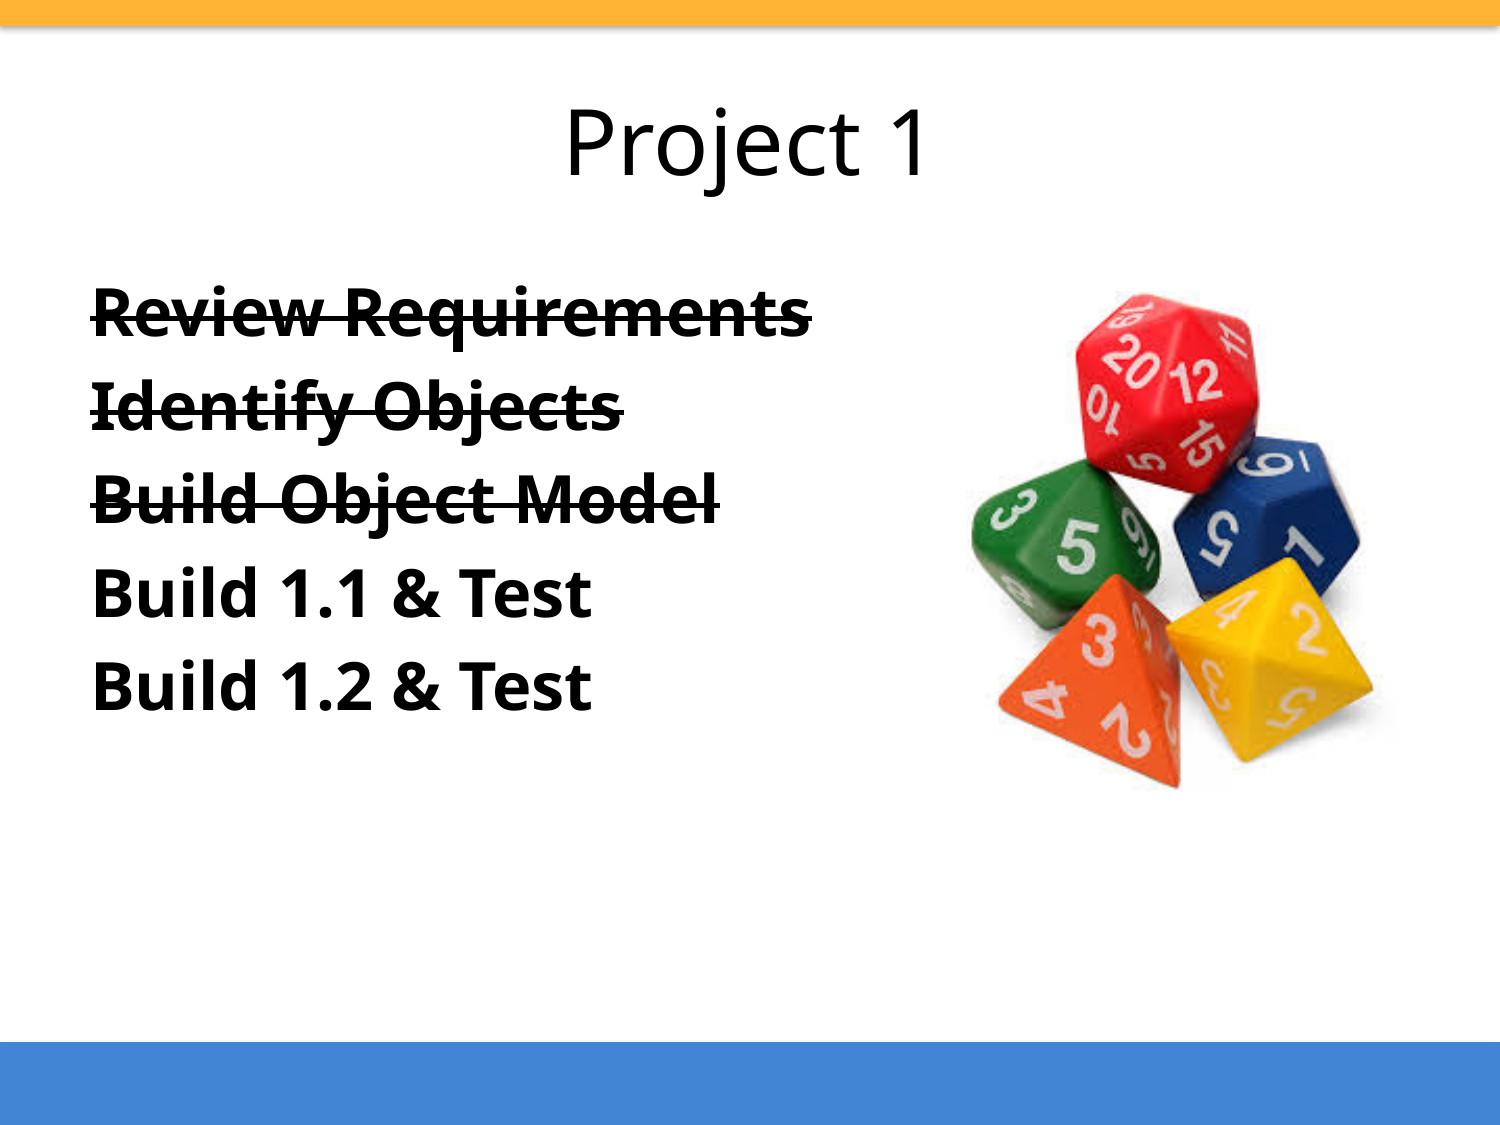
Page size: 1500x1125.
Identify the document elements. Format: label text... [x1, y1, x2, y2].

title Project 1 [75, 45, 1425, 233]
list Review Requirements Identify Objects Build Object Model Build 1.1 & Test Build 1.2 & Test [75, 262, 1425, 1005]
picture [966, 291, 1401, 796]
